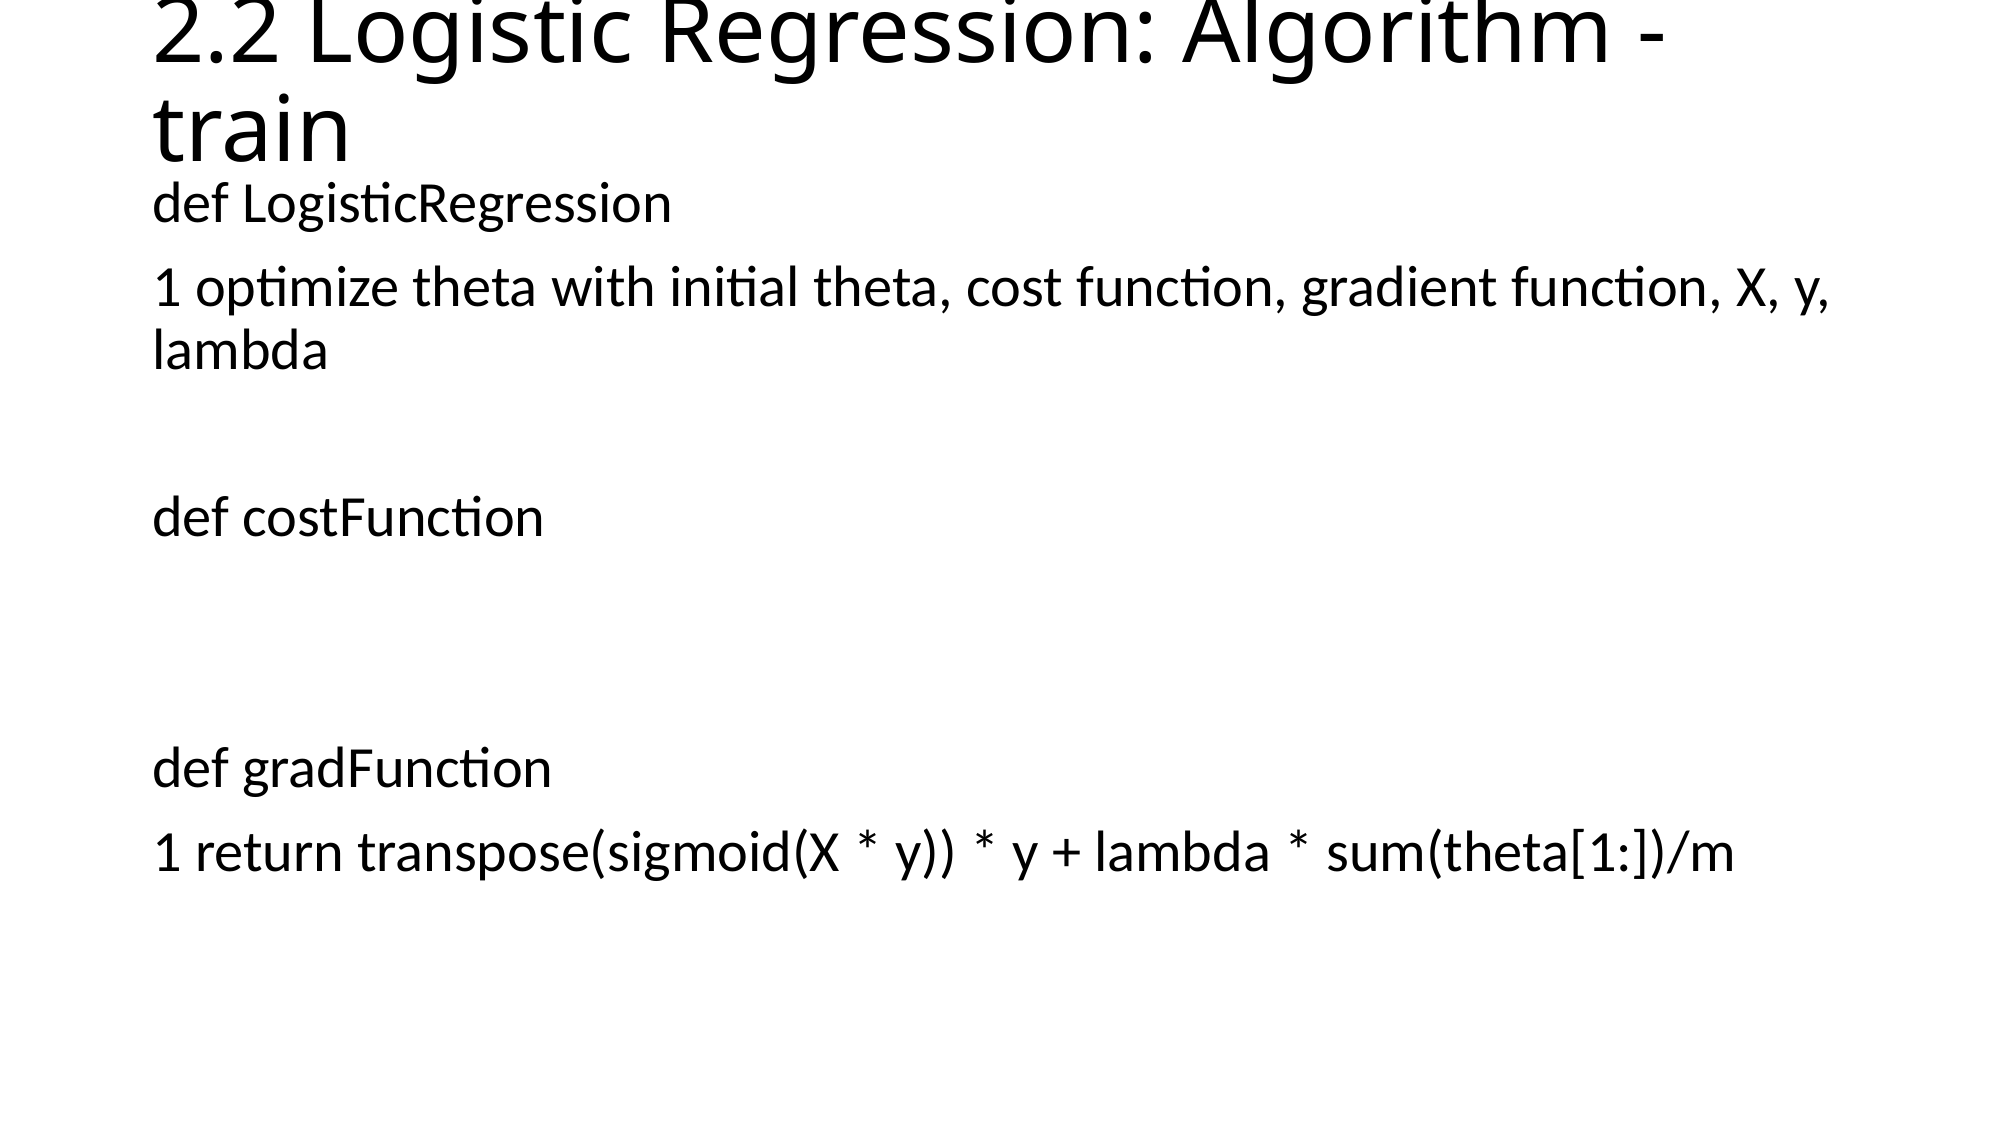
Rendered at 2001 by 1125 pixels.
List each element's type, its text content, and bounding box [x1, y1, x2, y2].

title 2.2 Logistic Regression: Algorithm - train [137, 20, 1863, 144]
list def LogisticRegression 1 optimize theta with initial theta, cost function, gradient function, X, y, lambda def costFunction def gradFunction 1 return transpose(sigmoid(X * y)) * y + lambda * sum(theta[1:])/m [137, 164, 1863, 1029]
